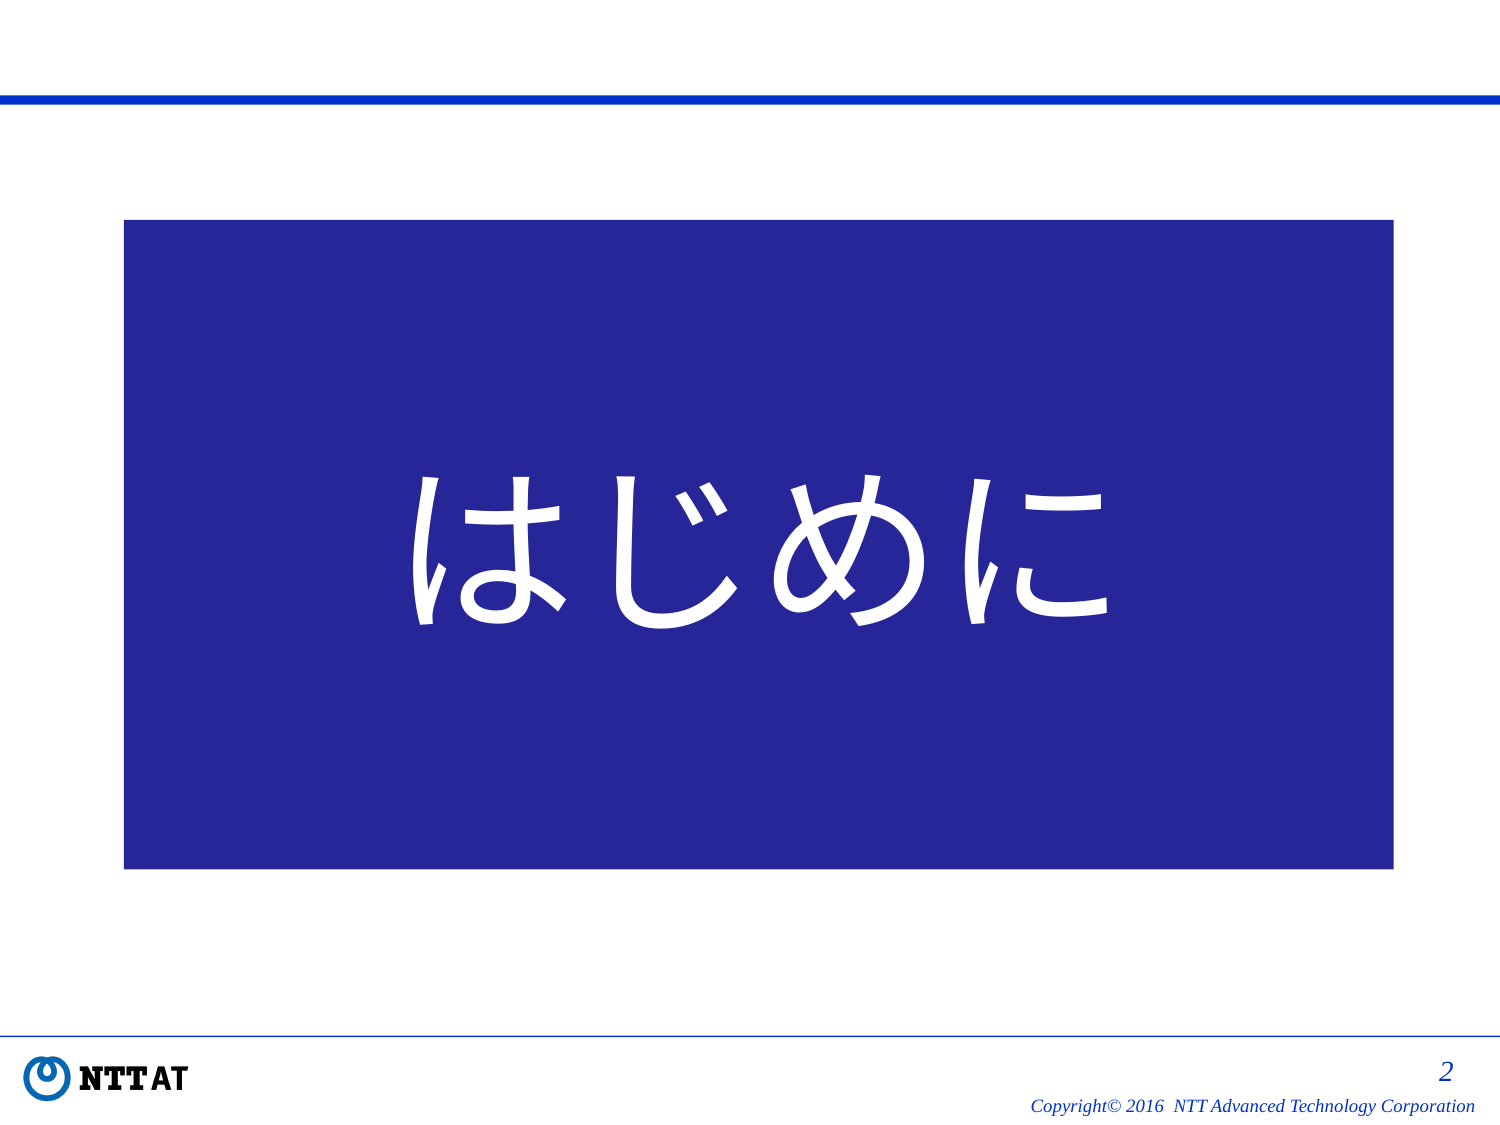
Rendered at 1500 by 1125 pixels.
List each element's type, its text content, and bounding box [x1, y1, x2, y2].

slide_number 1 [1391, 1056, 1455, 1083]
picture [0, 1038, 213, 1125]
list はじめに [123, 219, 1394, 870]
